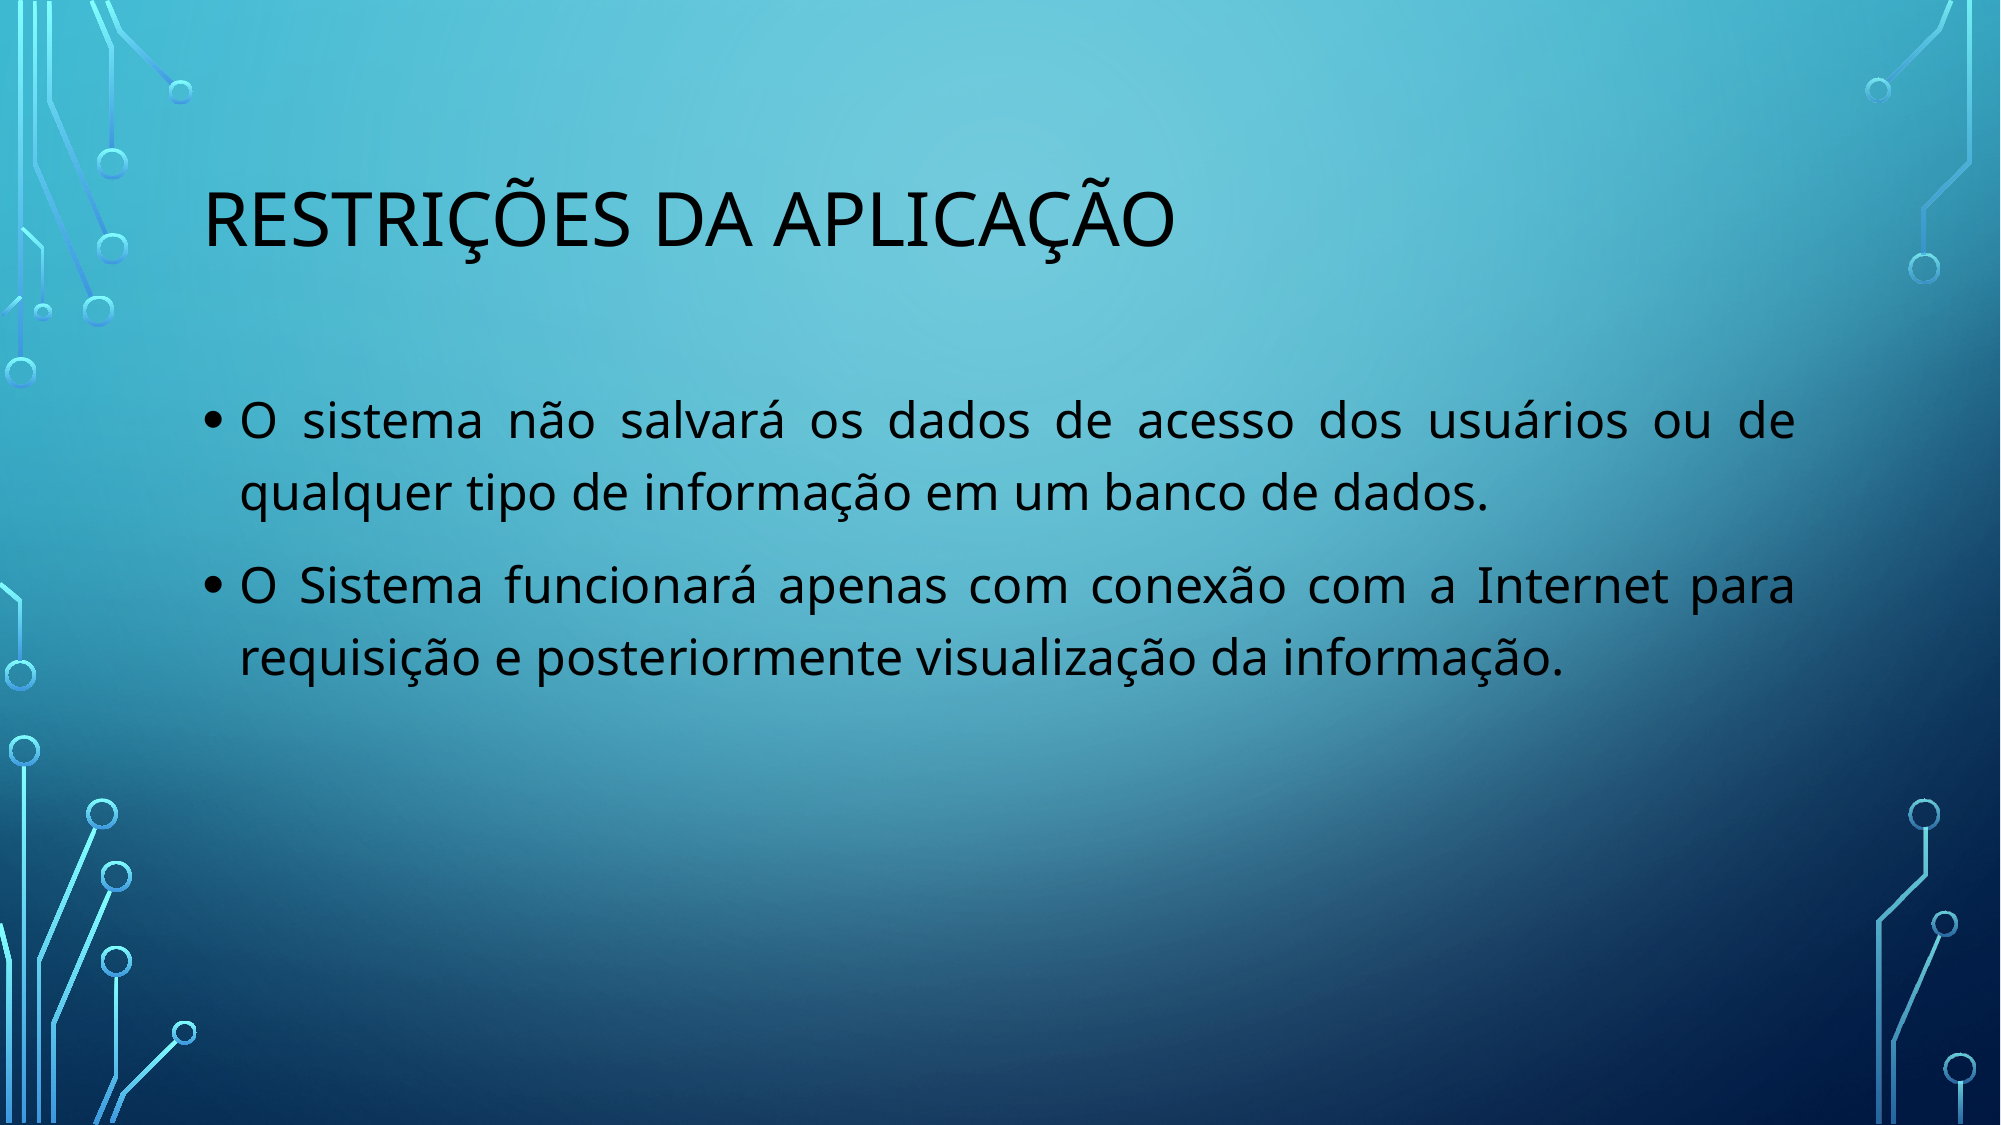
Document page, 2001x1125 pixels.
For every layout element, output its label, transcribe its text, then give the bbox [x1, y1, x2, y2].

list O sistema não salvará os dados de acesso dos usuários ou de qualquer tipo de informação em um banco de dados. O Sistema funcionará apenas com conexão com a Internet para requisição e posteriormente visualização da informação. [187, 369, 1813, 950]
title restrições da aplicação [187, 101, 1813, 344]
